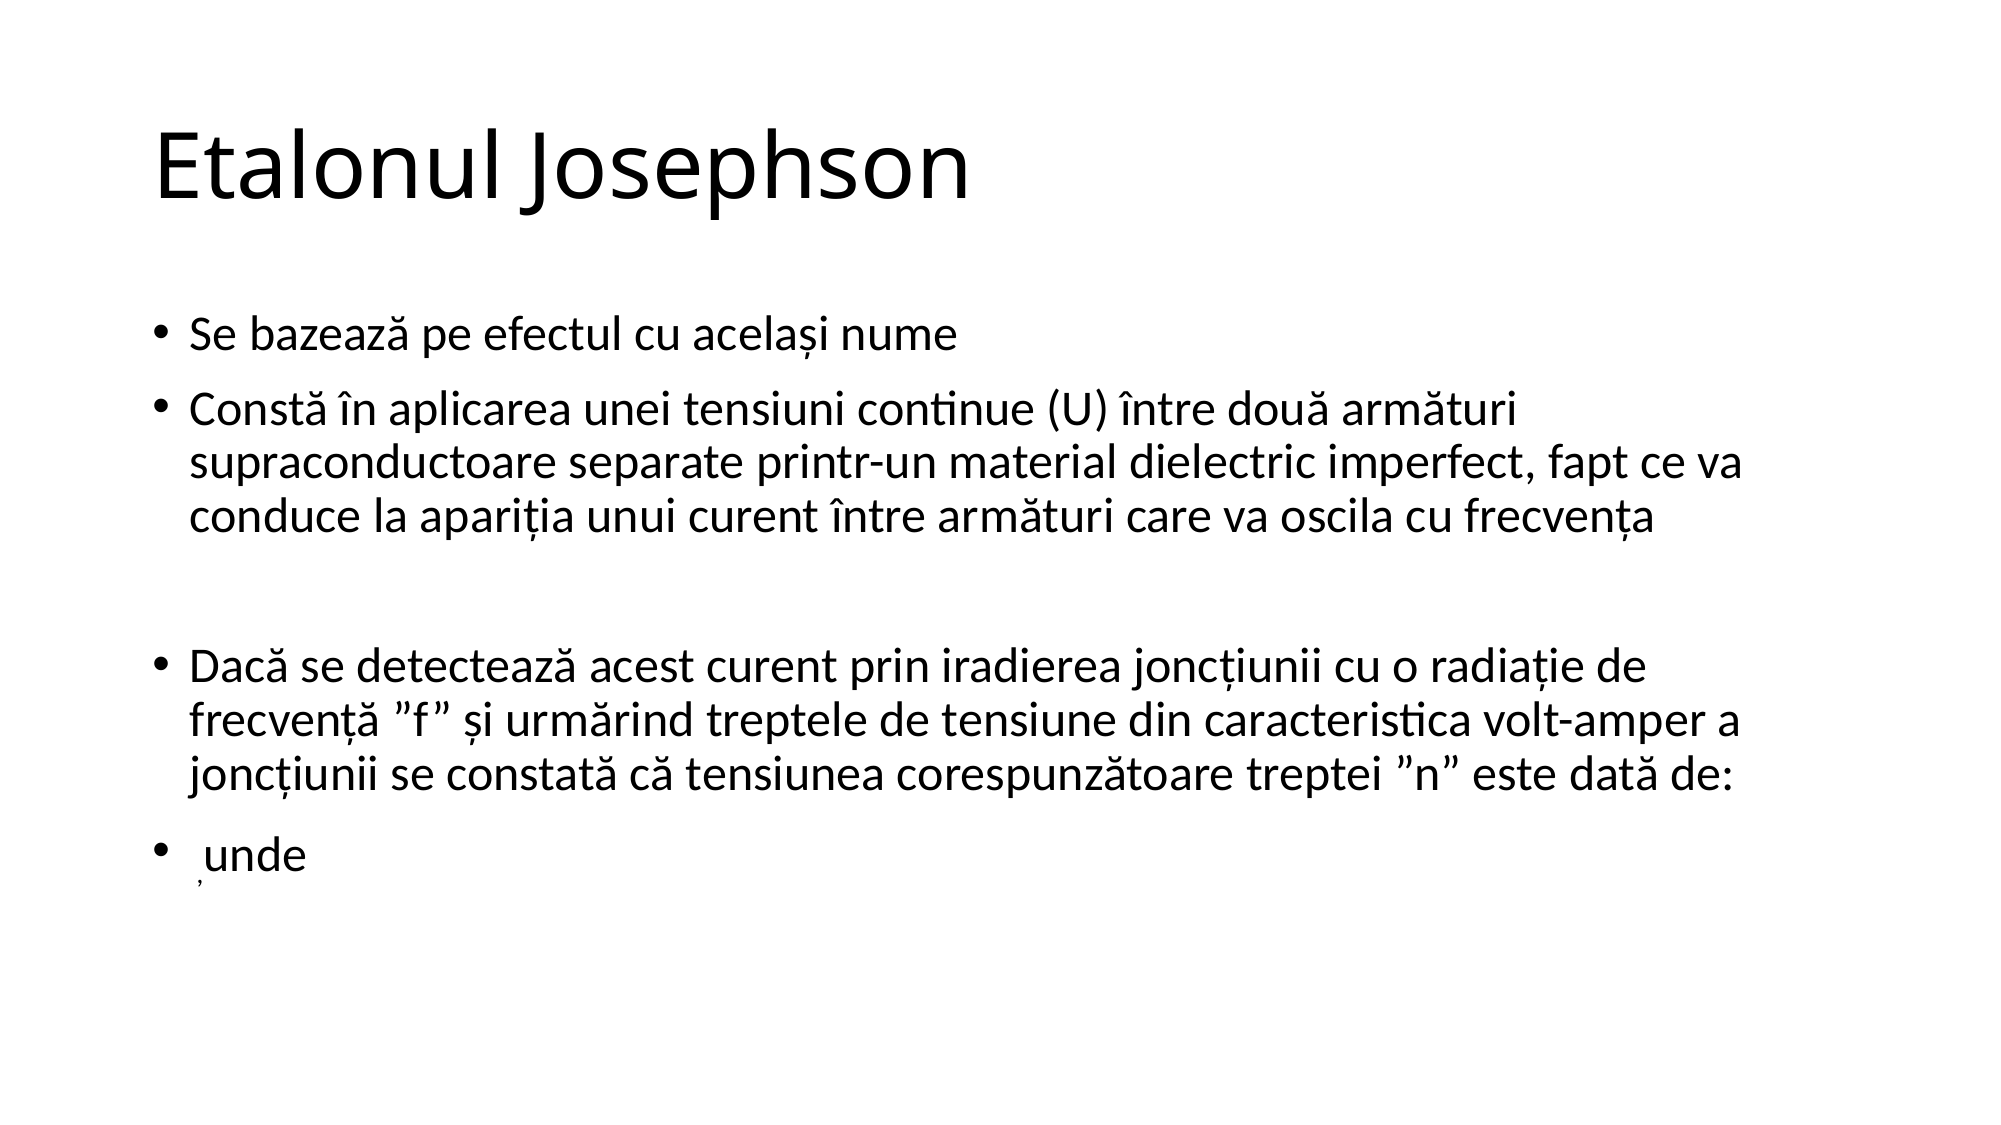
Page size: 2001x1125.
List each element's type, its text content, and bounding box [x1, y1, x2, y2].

title Etalonul Josephson [137, 59, 1863, 278]
